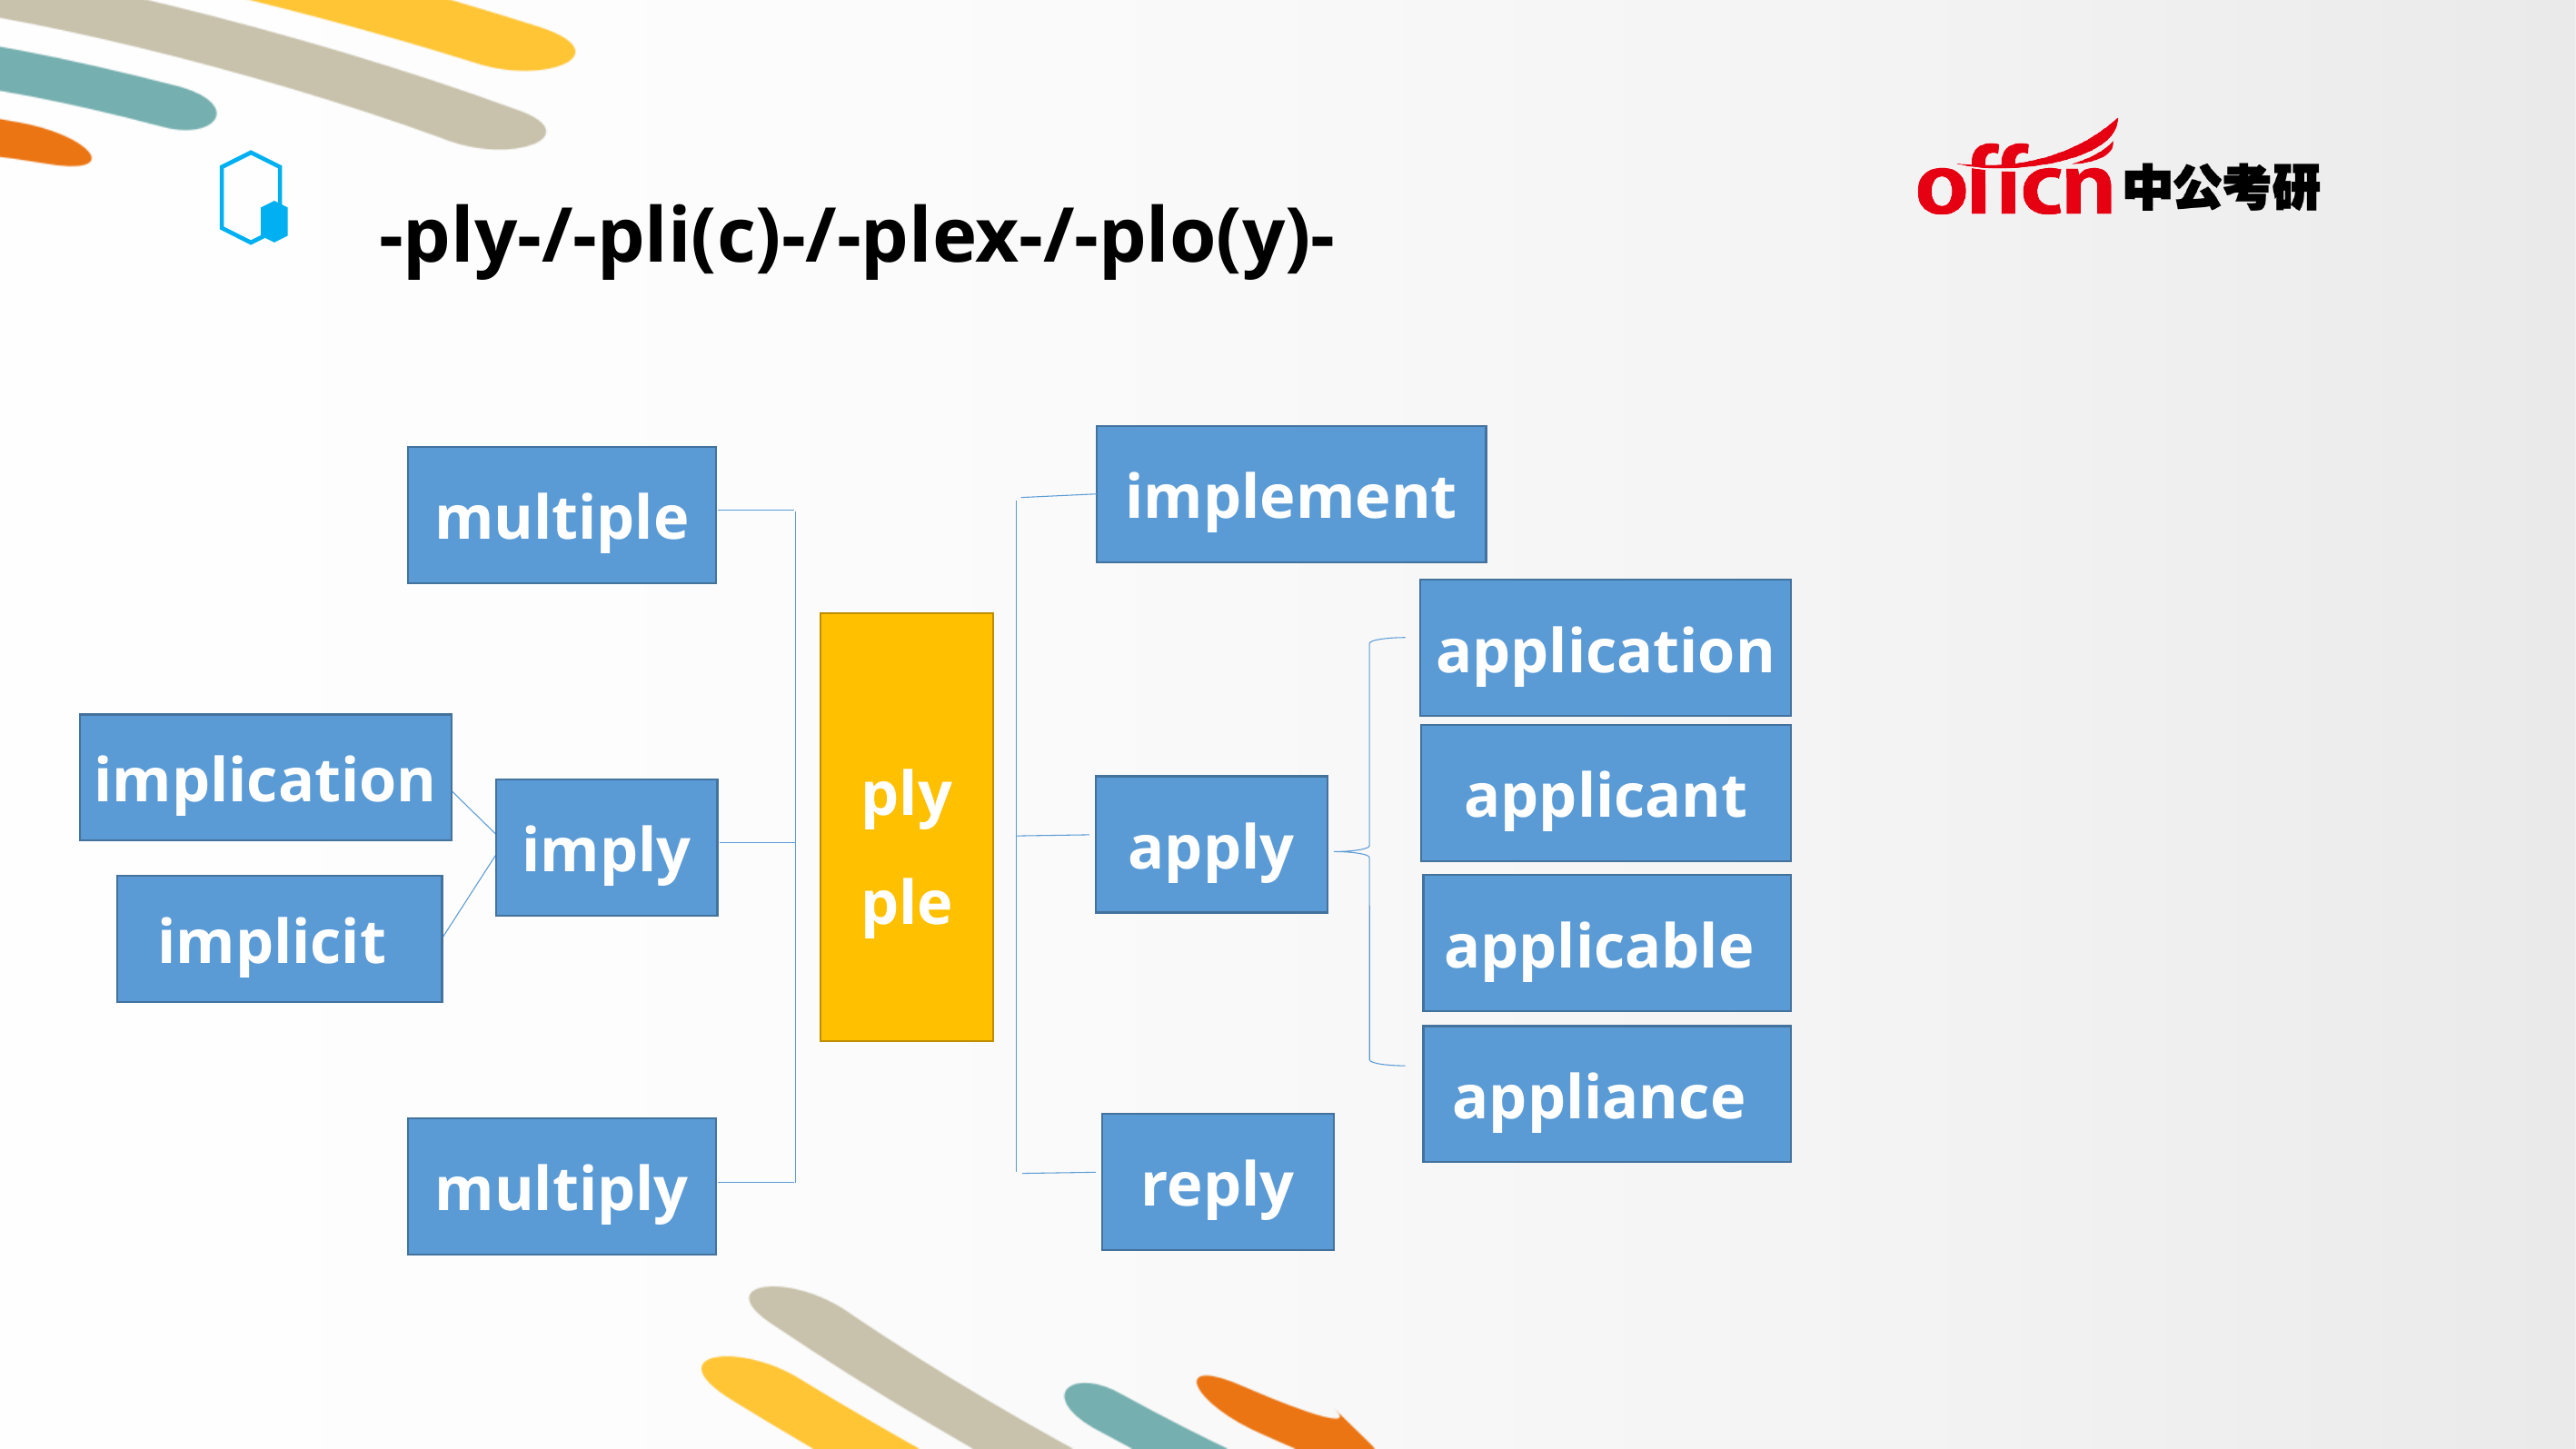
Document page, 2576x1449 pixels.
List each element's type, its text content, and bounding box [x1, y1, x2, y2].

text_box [221, 152, 288, 243]
text_box [1333, 637, 1406, 1067]
text_box multiple [407, 446, 717, 584]
text_box implement [1096, 425, 1487, 563]
text_box -ply-/-pli(c)-/-plex-/-plo(y)- [365, 180, 1350, 284]
text_box implicit [116, 875, 443, 1003]
picture [0, 0, 2576, 1449]
text_box application [1419, 579, 1792, 717]
text_box applicant [1420, 724, 1792, 862]
text_box multiply [407, 1117, 717, 1255]
text_box ply ple [820, 612, 994, 1042]
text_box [442, 849, 501, 938]
text_box implication [79, 713, 453, 841]
text_box apply [1095, 775, 1328, 914]
text_box applicable [1422, 874, 1792, 1012]
text_box appliance [1422, 1025, 1792, 1163]
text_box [1020, 493, 1097, 498]
text_box reply [1101, 1113, 1335, 1251]
text_box imply [495, 779, 719, 917]
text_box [437, 777, 504, 843]
